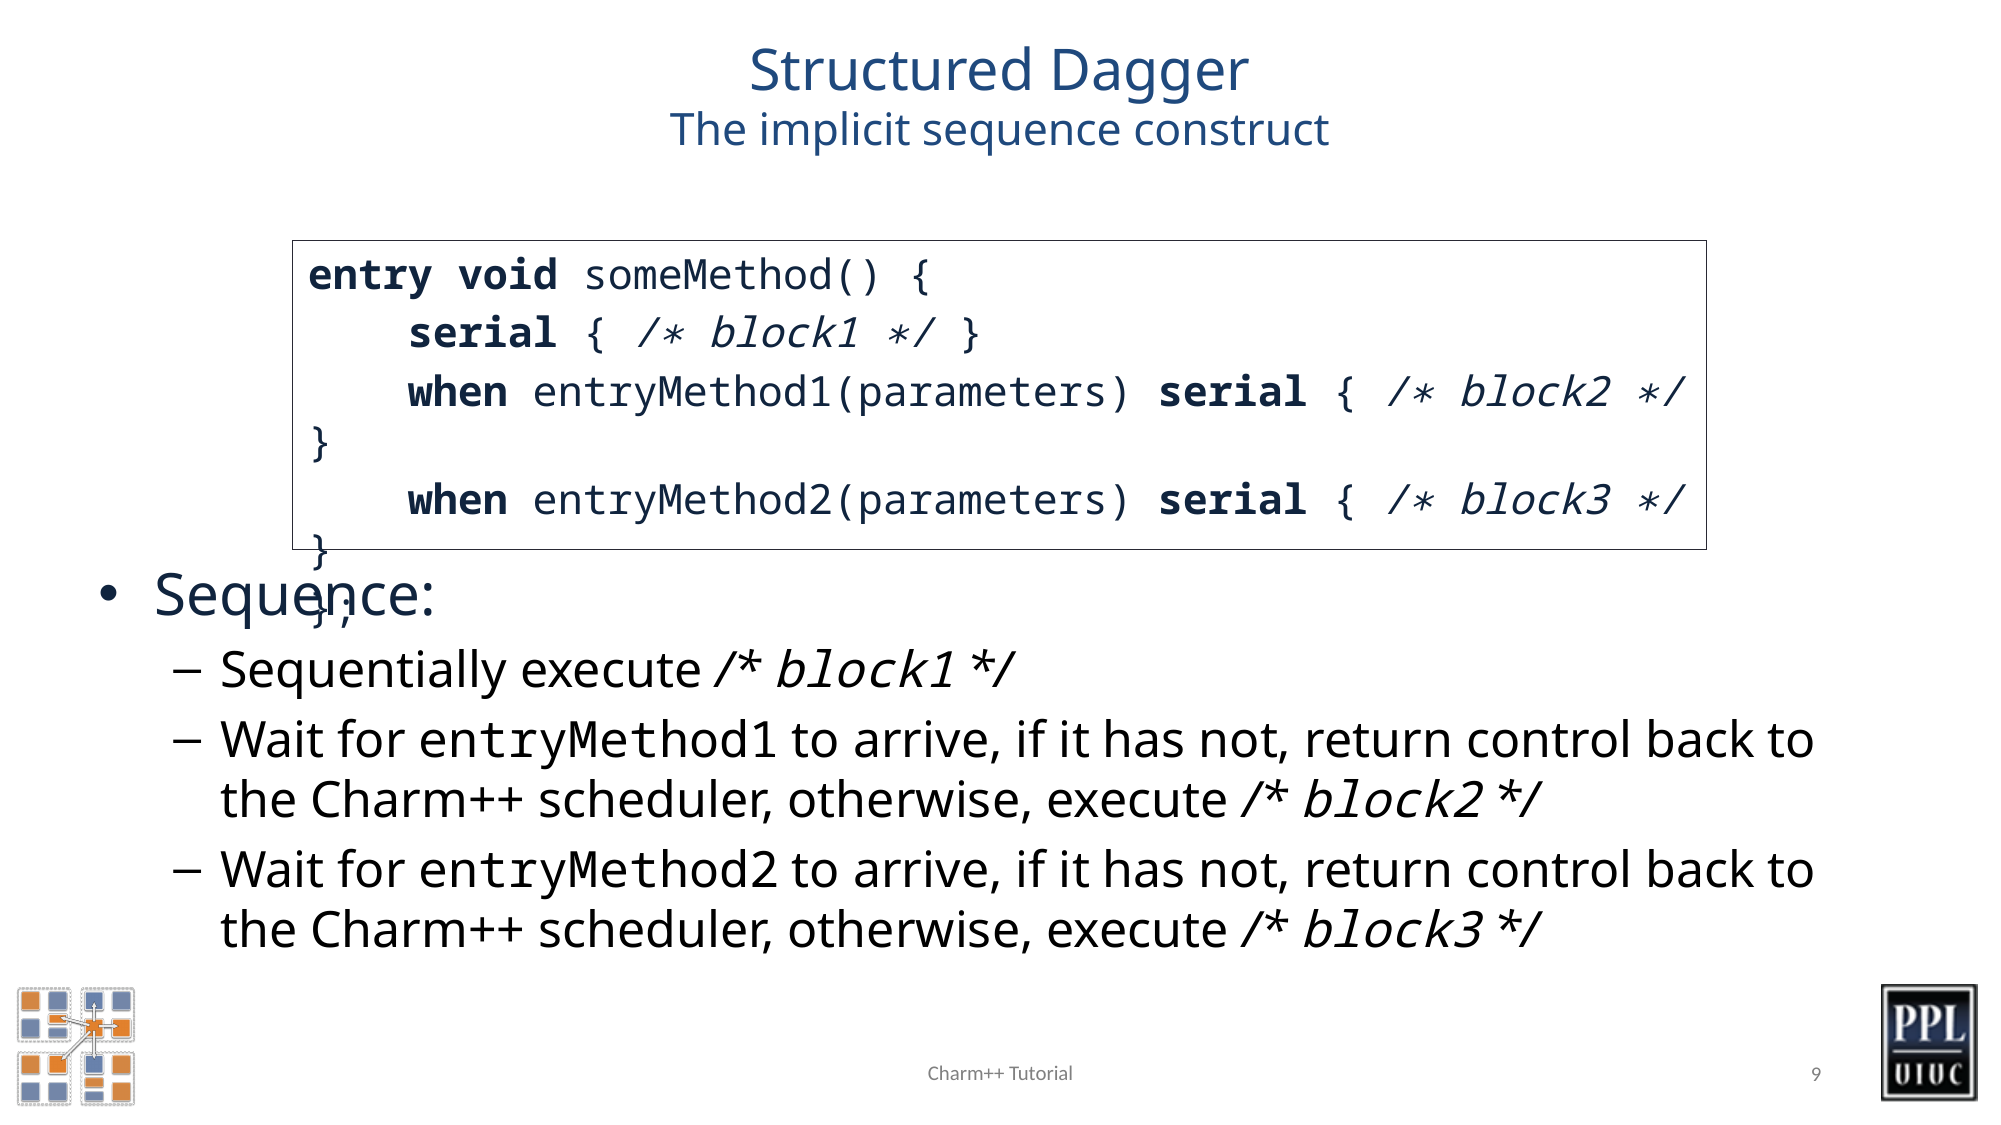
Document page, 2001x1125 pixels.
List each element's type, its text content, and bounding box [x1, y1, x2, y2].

title Structured Dagger The implicit sequence construct [66, 24, 1934, 163]
list Sequence: Sequentially execute /* block1 */ Wait for entryMethod1 to arrive, if it has not, return control back to the Charm++ scheduler, otherwise, execute /* block2 */ Wait for entryMethod2 to arrive, if it has not, return control back to the Charm++ scheduler, otherwise, execute /* block3 */ [83, 550, 1900, 1005]
slide_number 9 [1625, 1042, 1837, 1103]
picture [1881, 984, 1978, 1107]
picture [12, 982, 140, 1110]
footer Charm++ Tutorial [615, 1042, 1387, 1103]
text_box entry void someMethod() { serial { /∗ block1 ∗/ } when entryMethod1(parameters) serial { /∗ block2 ∗/ } when entryMethod2(parameters) serial { /∗ block3 ∗/ } }; [292, 240, 1707, 550]
